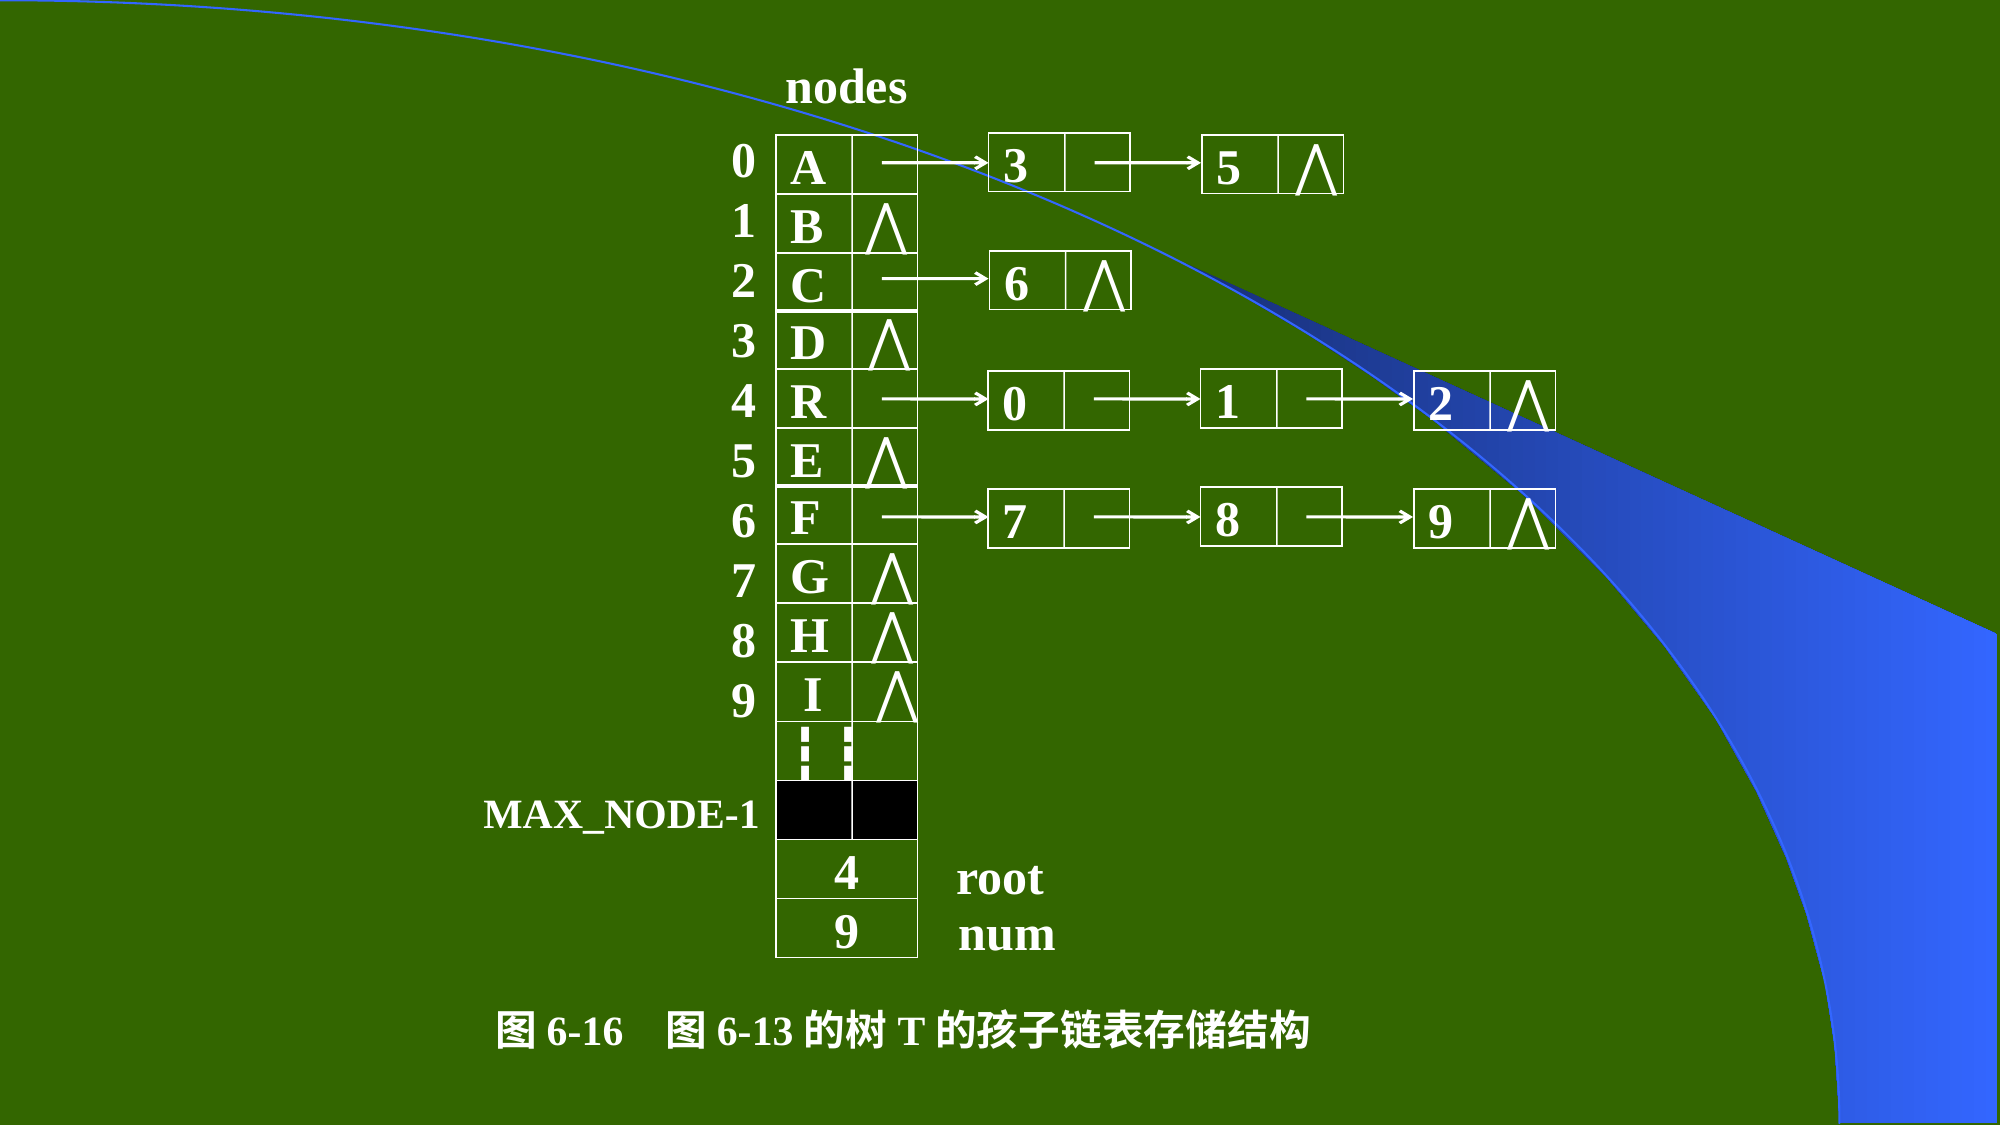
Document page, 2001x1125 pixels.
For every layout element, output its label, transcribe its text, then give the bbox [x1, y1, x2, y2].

text_box nodes [775, 54, 918, 114]
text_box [468, 132, 1556, 1059]
